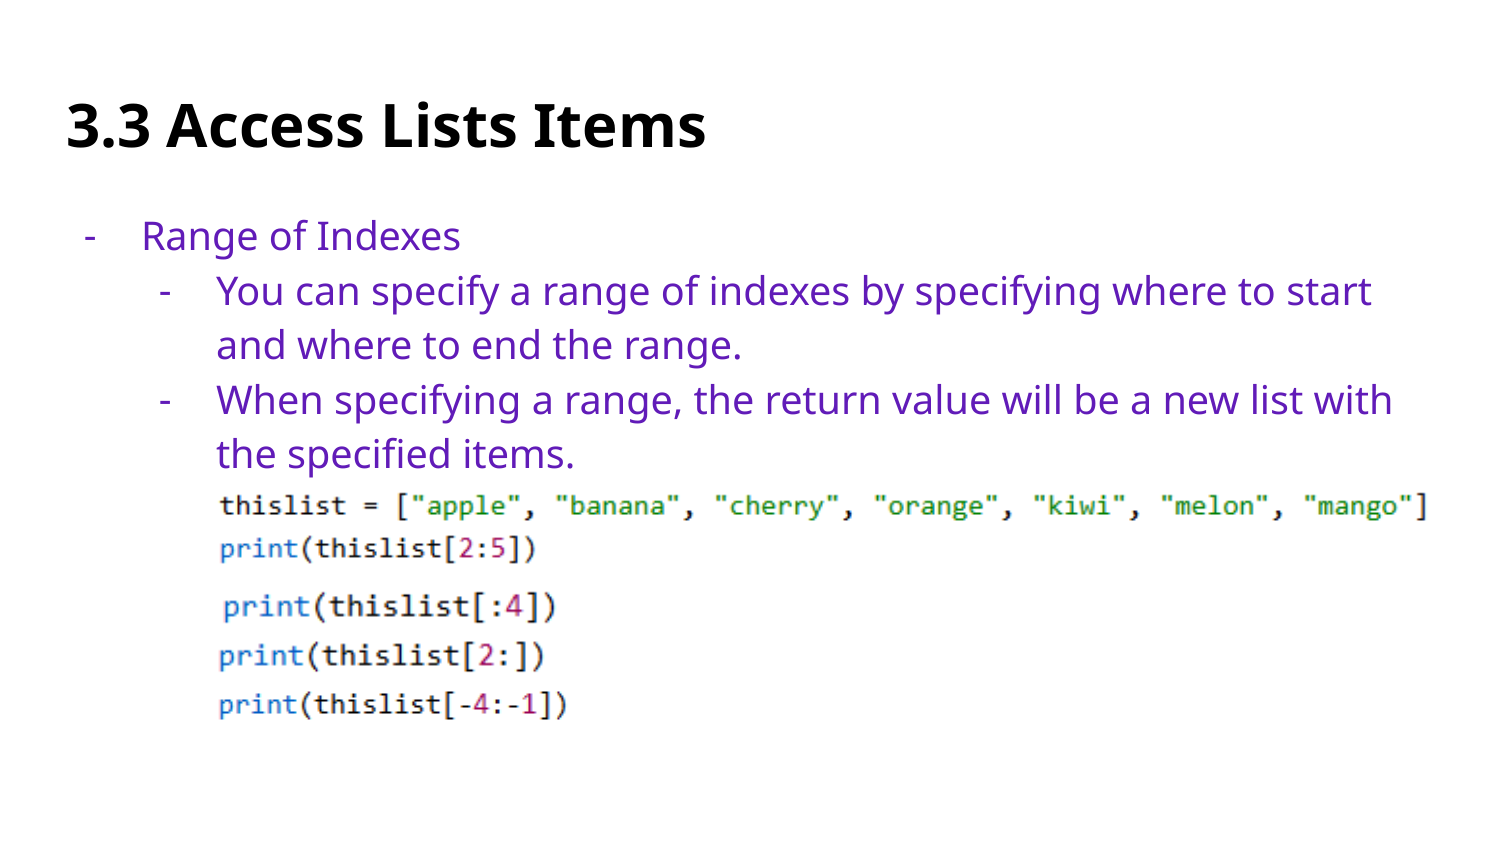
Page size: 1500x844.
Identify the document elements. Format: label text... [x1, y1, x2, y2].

list Range of Indexes You can specify a range of indexes by specifying where to start and where to end the range. When specifying a range, the return value will be a new list with the specified items. [51, 189, 1449, 823]
title 3.3 Access Lists Items [51, 72, 1449, 176]
picture [204, 479, 1436, 738]
